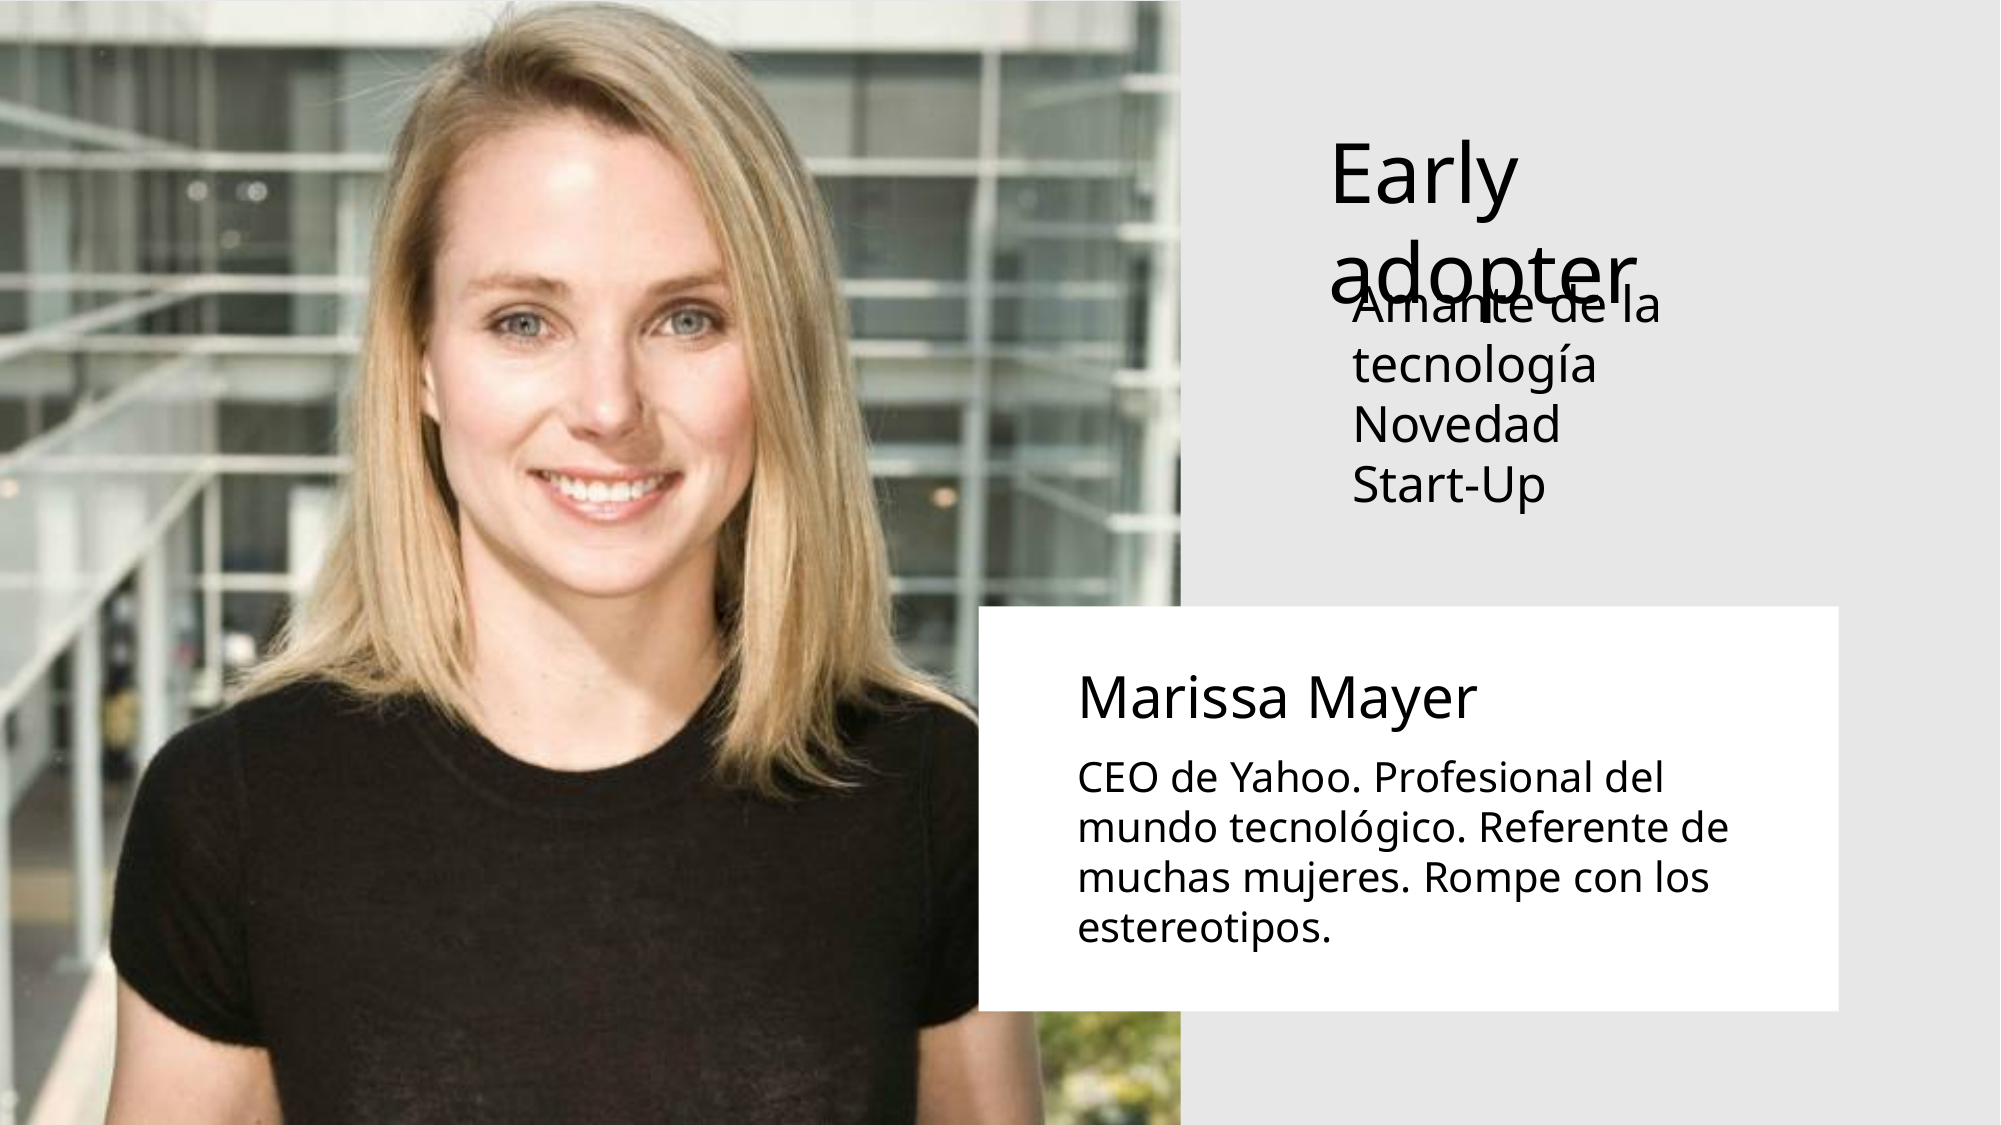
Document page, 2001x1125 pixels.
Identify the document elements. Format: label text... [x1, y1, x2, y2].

text_box CEO de Yahoo. Profesional del mundo tecnológico. Referente de muchas mujeres. Rompe con los estereotipos. [1181, 743, 1746, 958]
text_box Early adopter [1313, 113, 1866, 328]
text_box Marissa Mayer [1181, 652, 1524, 808]
text_box [1181, 605, 1840, 1013]
text_box Amante de la tecnología Novedad Start-Up [1337, 264, 1923, 520]
picture [0, 1, 1181, 1125]
